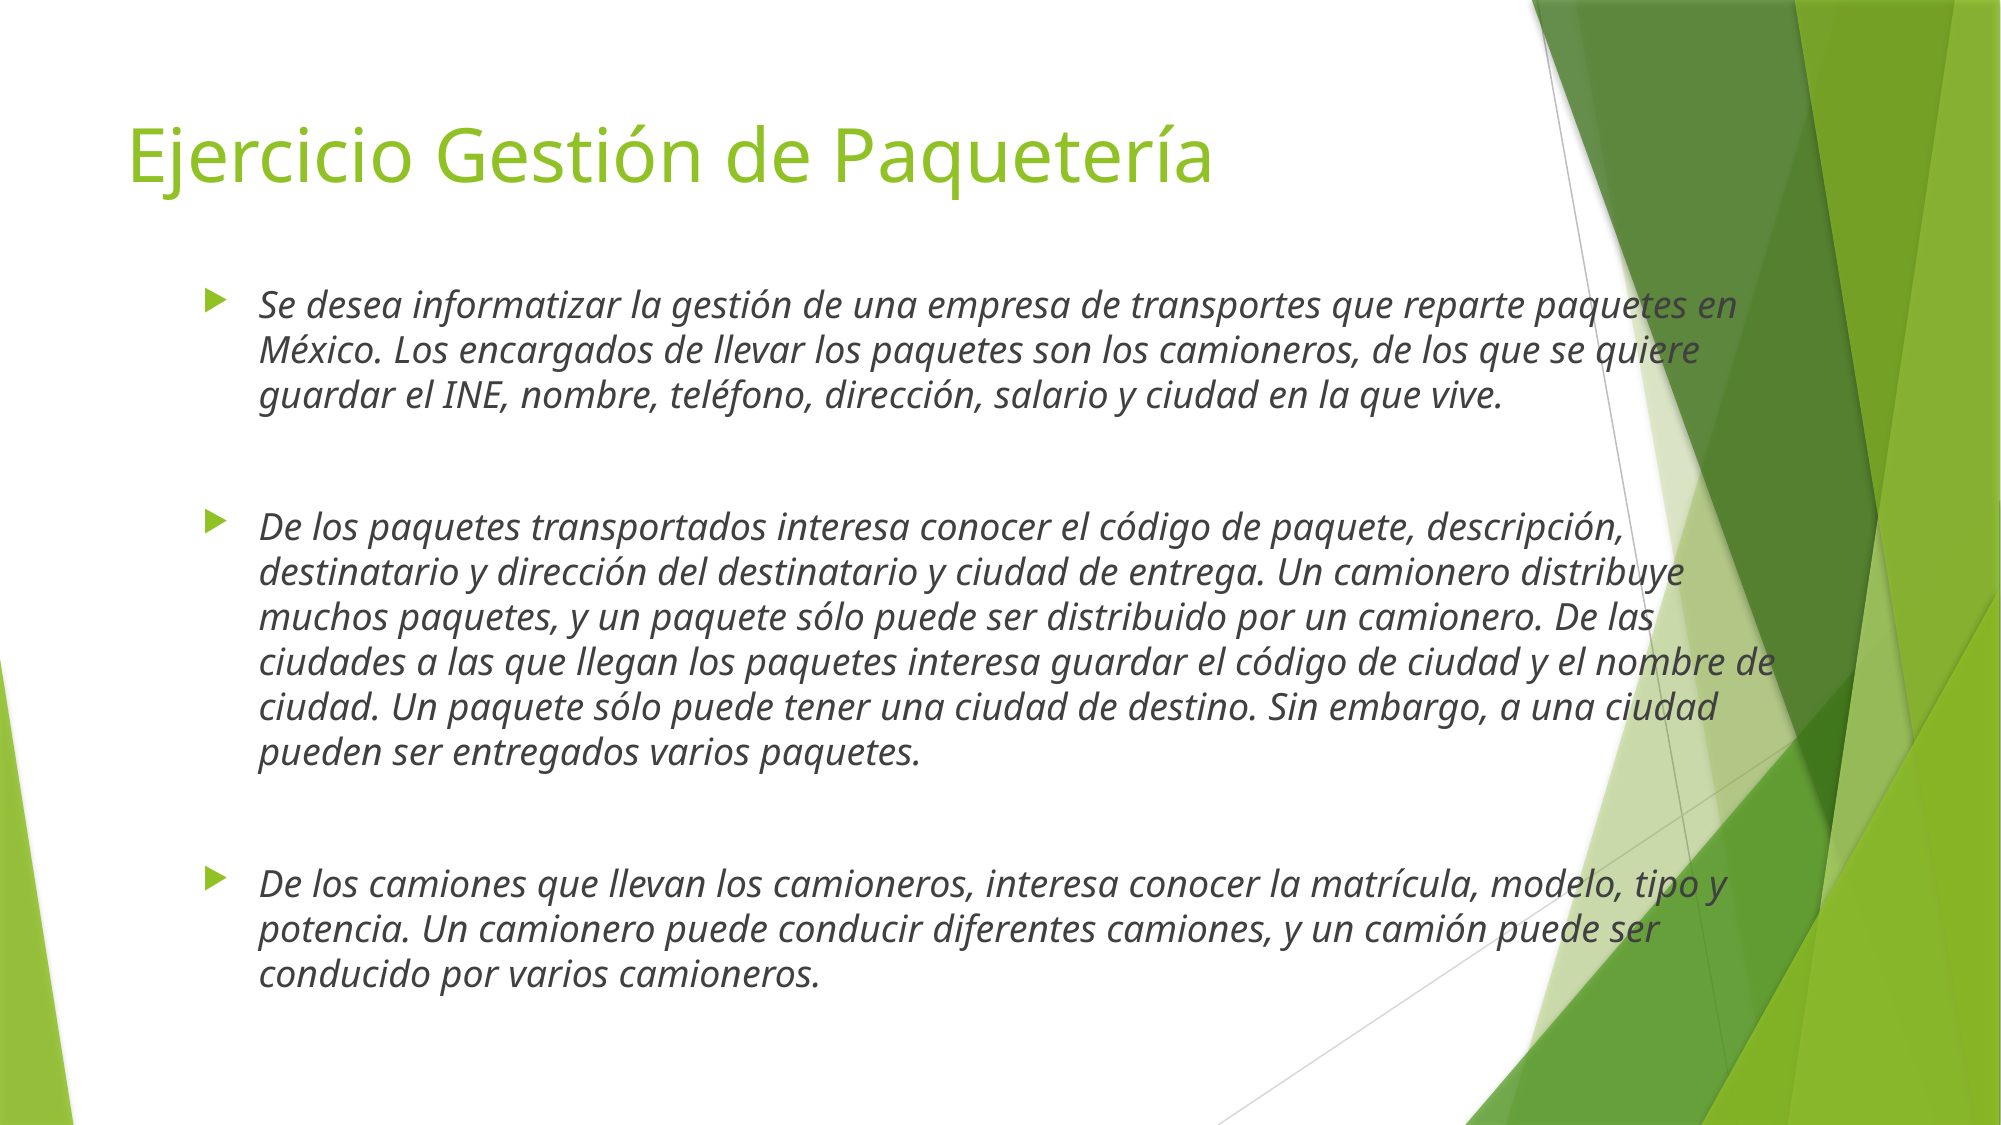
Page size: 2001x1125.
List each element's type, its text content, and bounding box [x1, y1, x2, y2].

list Se desea informatizar la gestión de una empresa de transportes que reparte paquetes en México. Los encargados de llevar los paquetes son los camioneros, de los que se quiere guardar el INE, nombre, teléfono, dirección, salario y ciudad en la que vive. De los paquetes transportados interesa conocer el código de paquete, descripción, destinatario y dirección del destinatario y ciudad de entrega. Un camionero distribuye muchos paquetes, y un paquete sólo puede ser distribuido por un camionero. De las ciudades a las que llegan los paquetes interesa guardar el código de ciudad y el nombre de ciudad. Un paquete sólo puede tener una ciudad de destino. Sin embargo, a una ciudad pueden ser entregados varios paquetes. De los camiones que llevan los camioneros, interesa conocer la matrícula, modelo, tipo y potencia. Un camionero puede conducir diferentes camiones, y un camión puede ser conducido por varios camioneros. [187, 273, 1813, 1074]
title Ejercicio Gestión de Paquetería [111, 99, 1522, 317]
